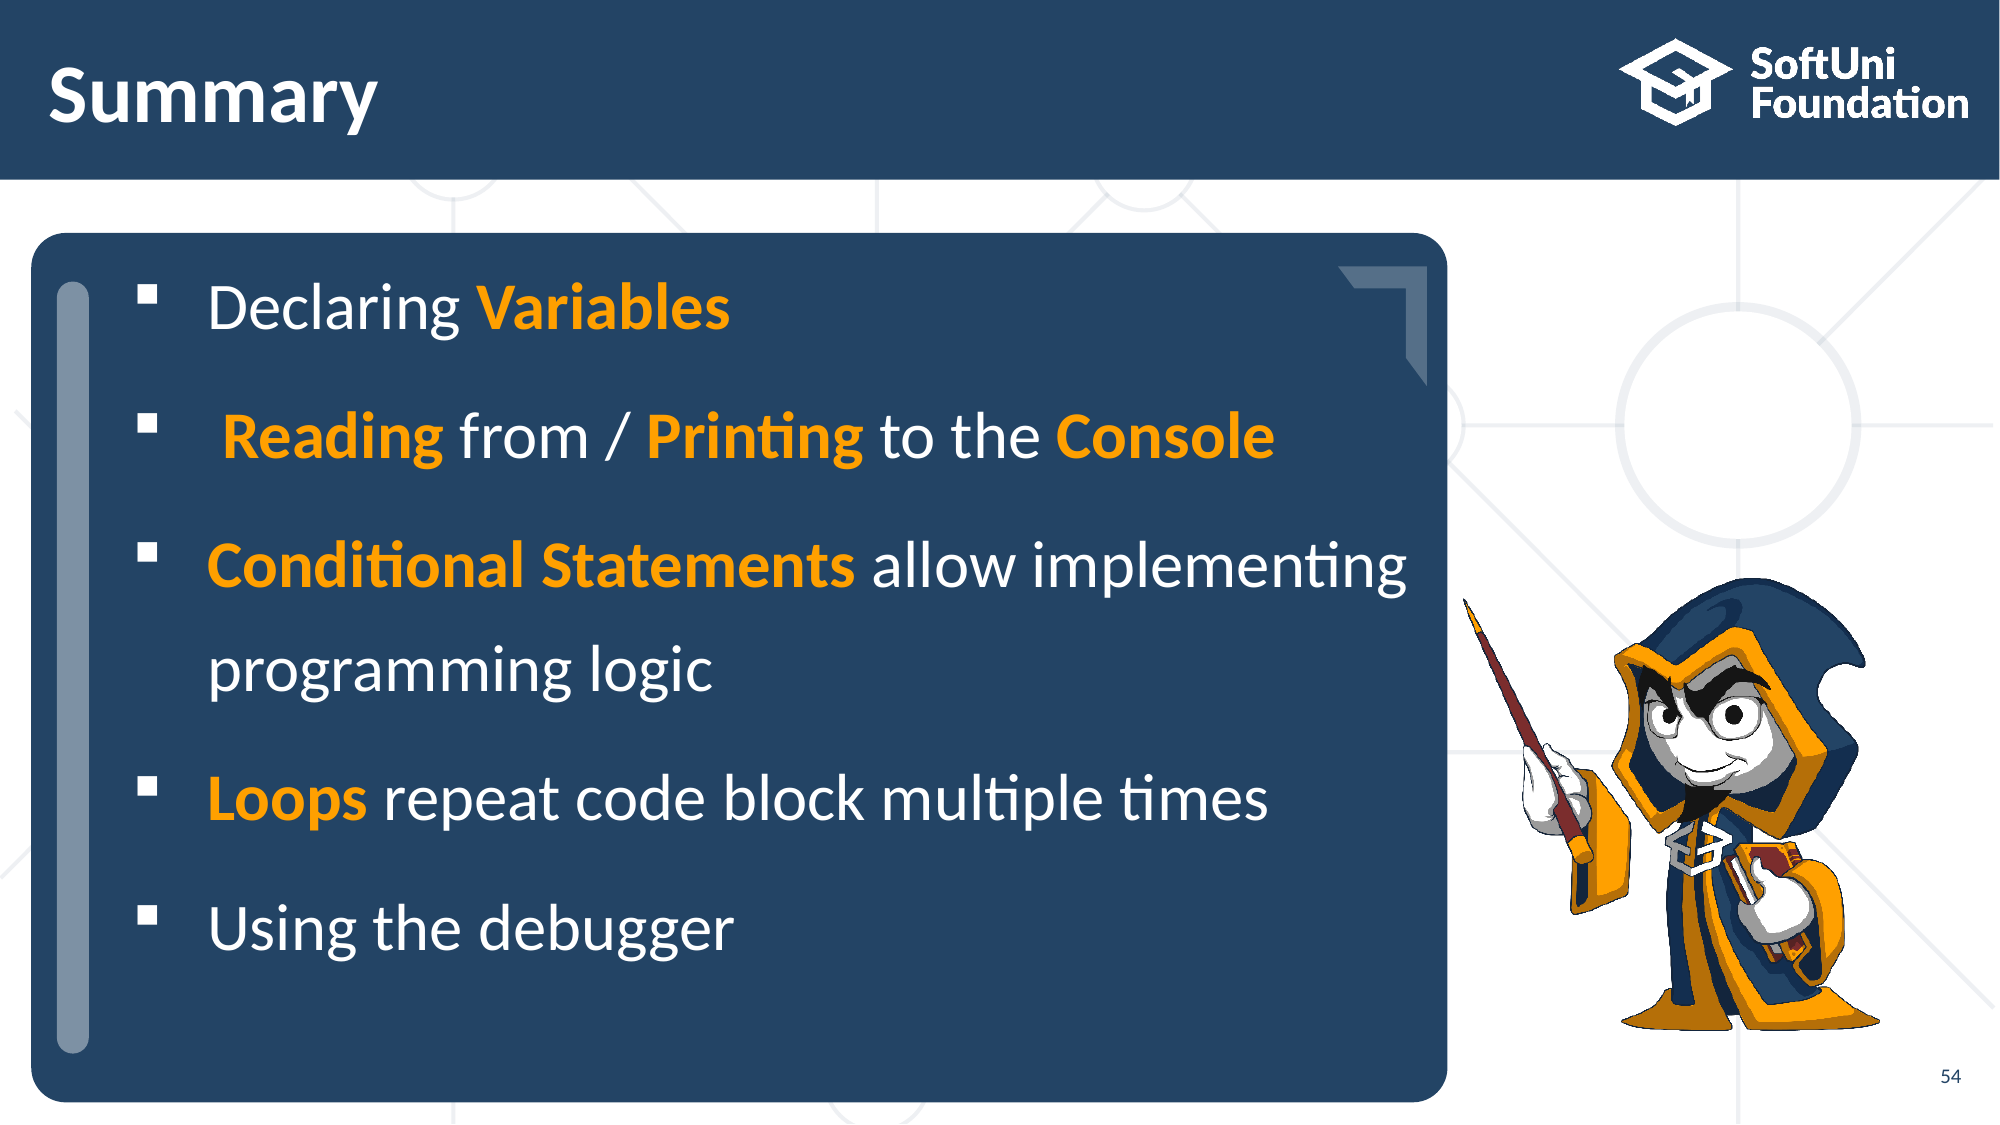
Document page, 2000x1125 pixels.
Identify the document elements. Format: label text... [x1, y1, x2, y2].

slide_number 54 [1896, 1049, 1968, 1101]
picture [1618, 38, 1968, 126]
picture [1447, 537, 1921, 1050]
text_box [30, 232, 1448, 1103]
title Summary [31, 16, 1591, 162]
